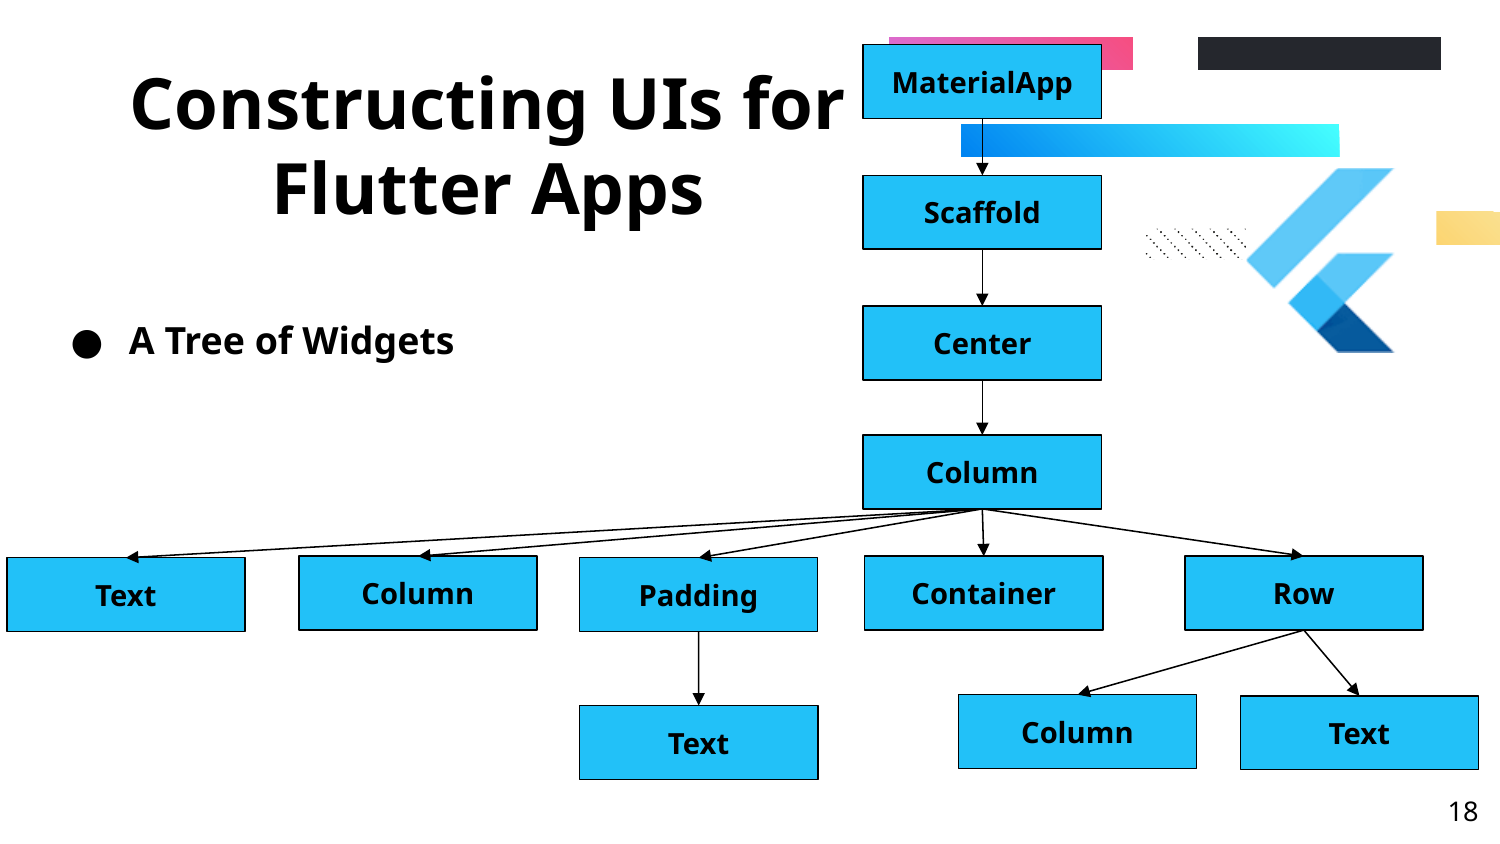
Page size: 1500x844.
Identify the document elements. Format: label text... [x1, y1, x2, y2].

text_box MaterialApp [863, 44, 1102, 119]
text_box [987, 508, 1305, 557]
text_box Row [1184, 556, 1423, 631]
title Constructing UIs for Flutter Apps [17, 37, 959, 251]
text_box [1077, 629, 1305, 695]
picture [1144, 167, 1437, 353]
text_box Column [298, 566, 538, 631]
text_box Text [1240, 695, 1479, 770]
text_box Column [863, 434, 1102, 507]
text_box Container [864, 565, 1103, 631]
slide_number ‹#› [1403, 779, 1494, 844]
subtitle A Tree of Widgets [38, 279, 513, 387]
text_box Padding [579, 566, 818, 632]
text_box Text [6, 557, 245, 632]
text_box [1305, 629, 1360, 697]
text_box Column [958, 694, 1197, 769]
text_box Center [863, 305, 1102, 380]
text_box Text [579, 705, 818, 780]
text_box Scaffold [863, 175, 1102, 250]
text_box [125, 508, 983, 558]
